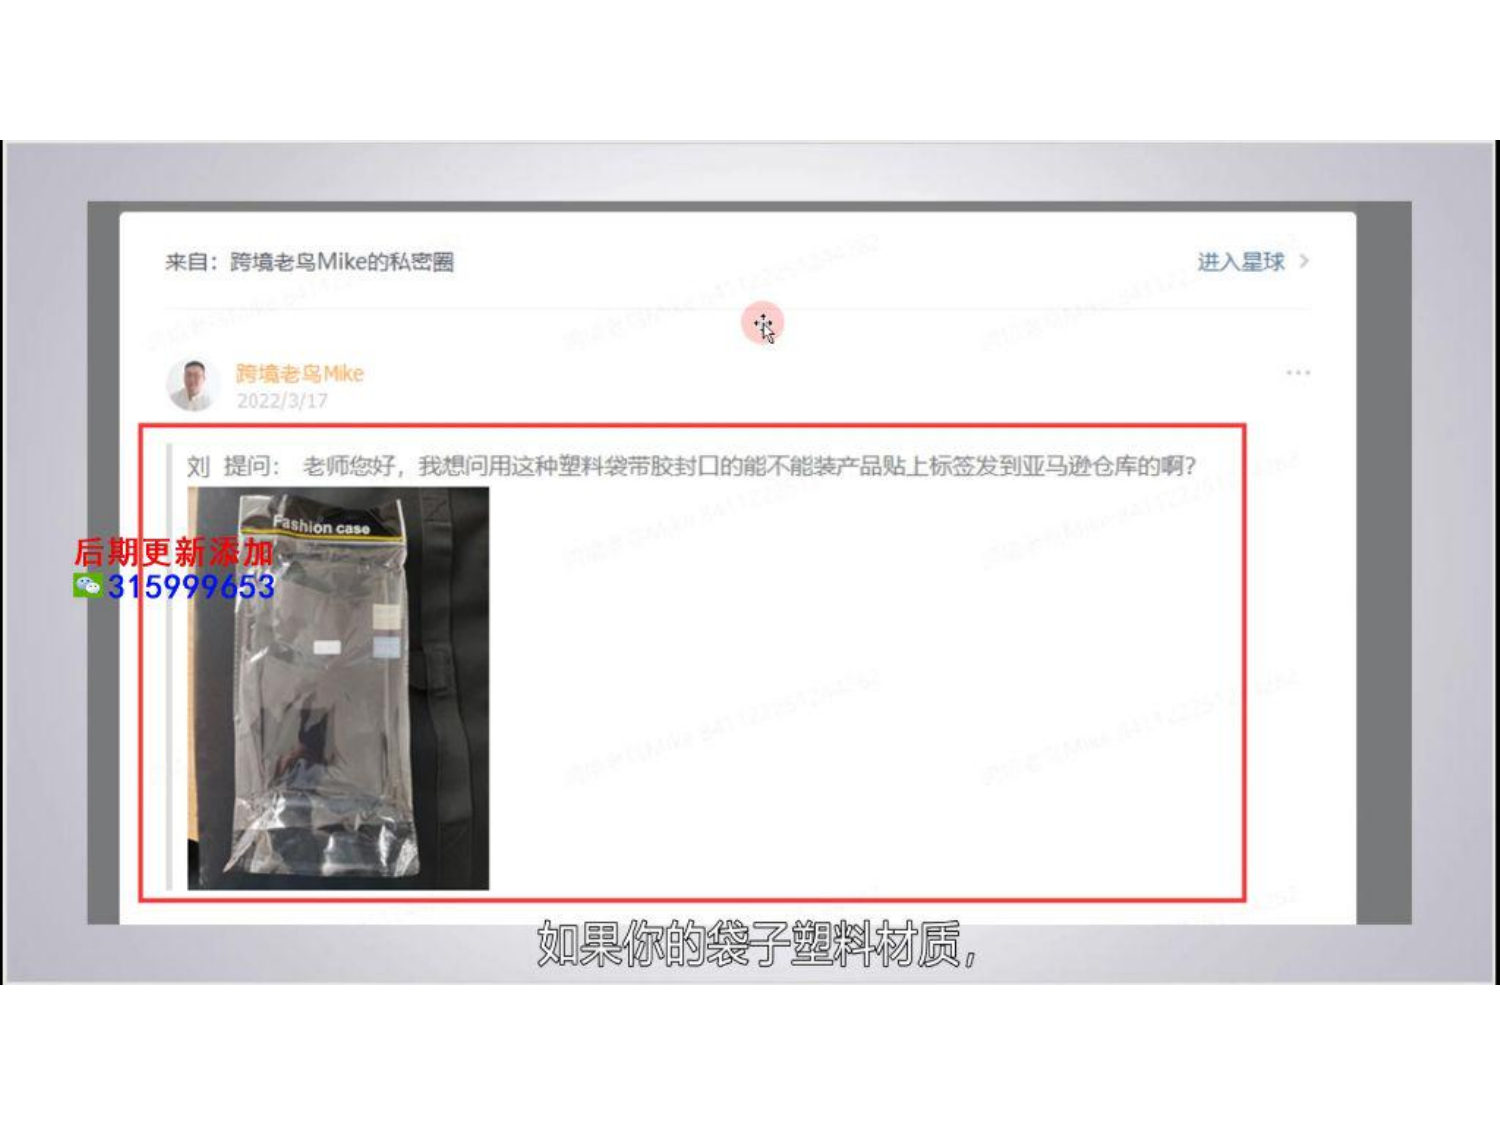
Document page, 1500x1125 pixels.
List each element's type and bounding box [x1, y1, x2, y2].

picture [0, 140, 1500, 985]
